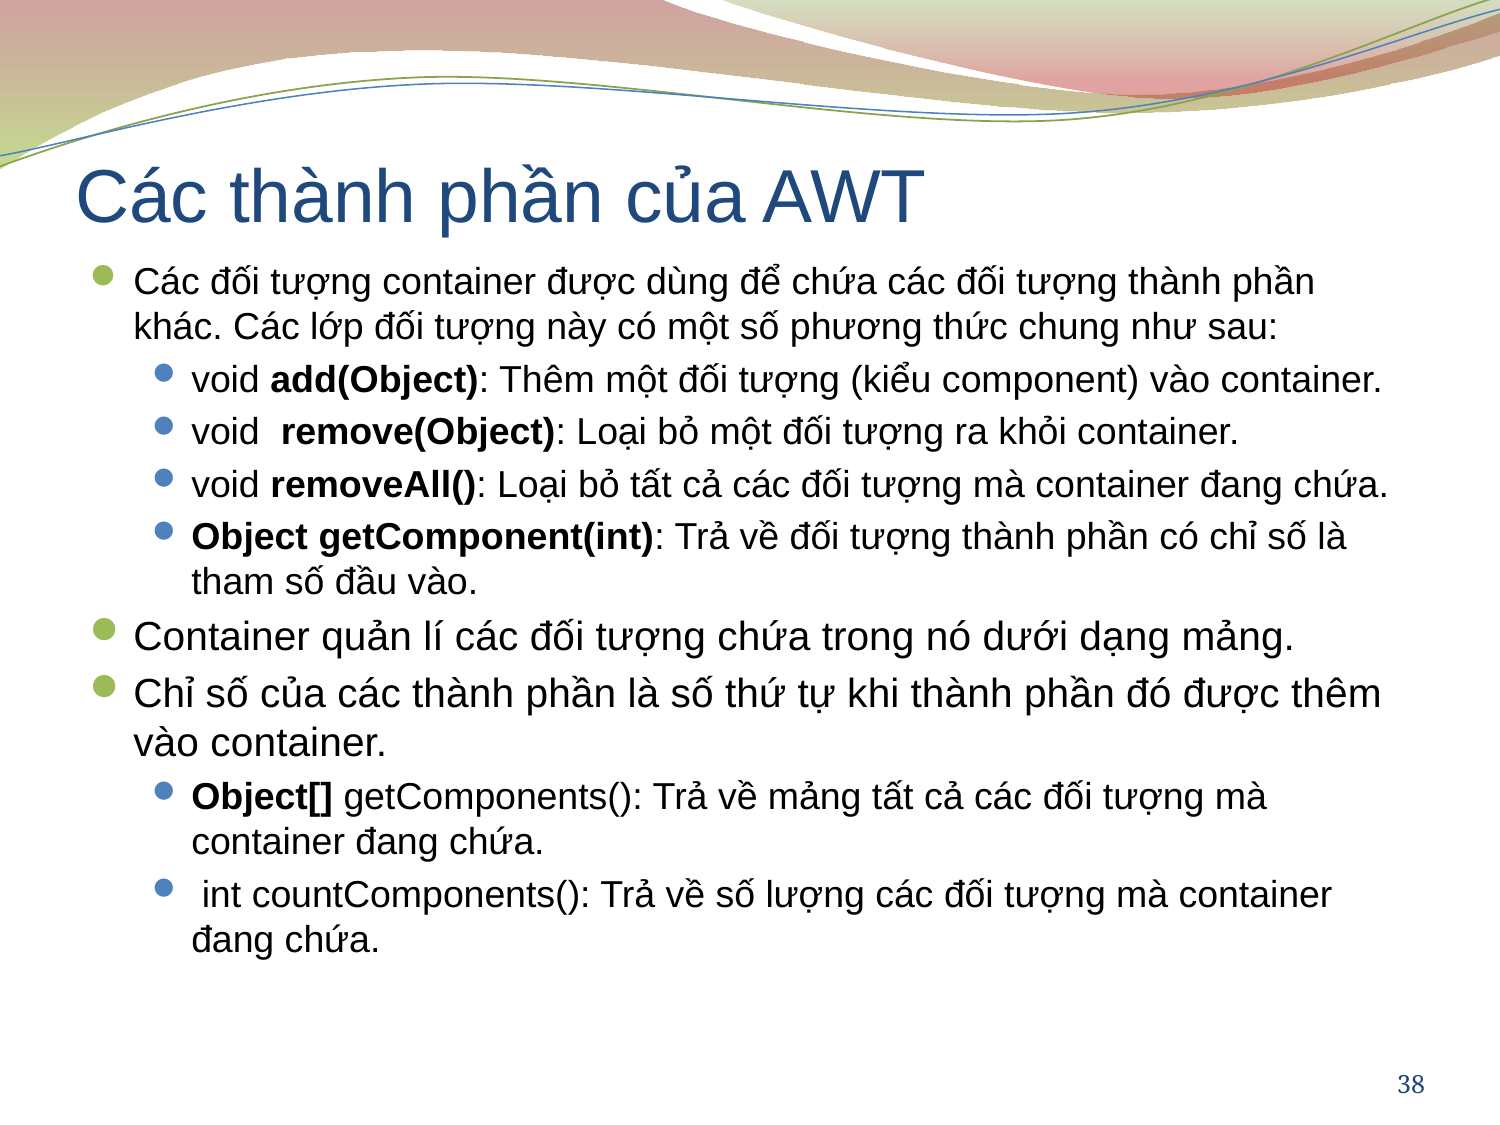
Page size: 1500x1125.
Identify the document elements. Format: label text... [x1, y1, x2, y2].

slide_number 38 [1299, 1042, 1425, 1103]
title Các thành phần của AWT [75, 50, 1425, 238]
list Các đối tượng container được dùng để chứa các đối tượng thành phần khác. Các lớp đối tượng này có một số phương thức chung như sau: void add(Object): Thêm một đối tượng (kiểu component) vào container. void remove(Object): Loại bỏ một đối tượng ra khỏi container. void removeAll(): Loại bỏ tất cả các đối tượng mà container đang chứa. Object getComponent(int): Trả về đối tượng thành phần có chỉ số là tham số đầu vào. Container quản lí các đối tượng chứa trong nó dưới dạng mảng. Chỉ số của các thành phần là số thứ tự khi thành phần đó được thêm vào container. Object[] getComponents(): Trả về mảng tất cả các đối tượng mà container đang chứa. int countComponents(): Trả về số lượng các đối tượng mà container đang chứa. [75, 249, 1425, 1038]
